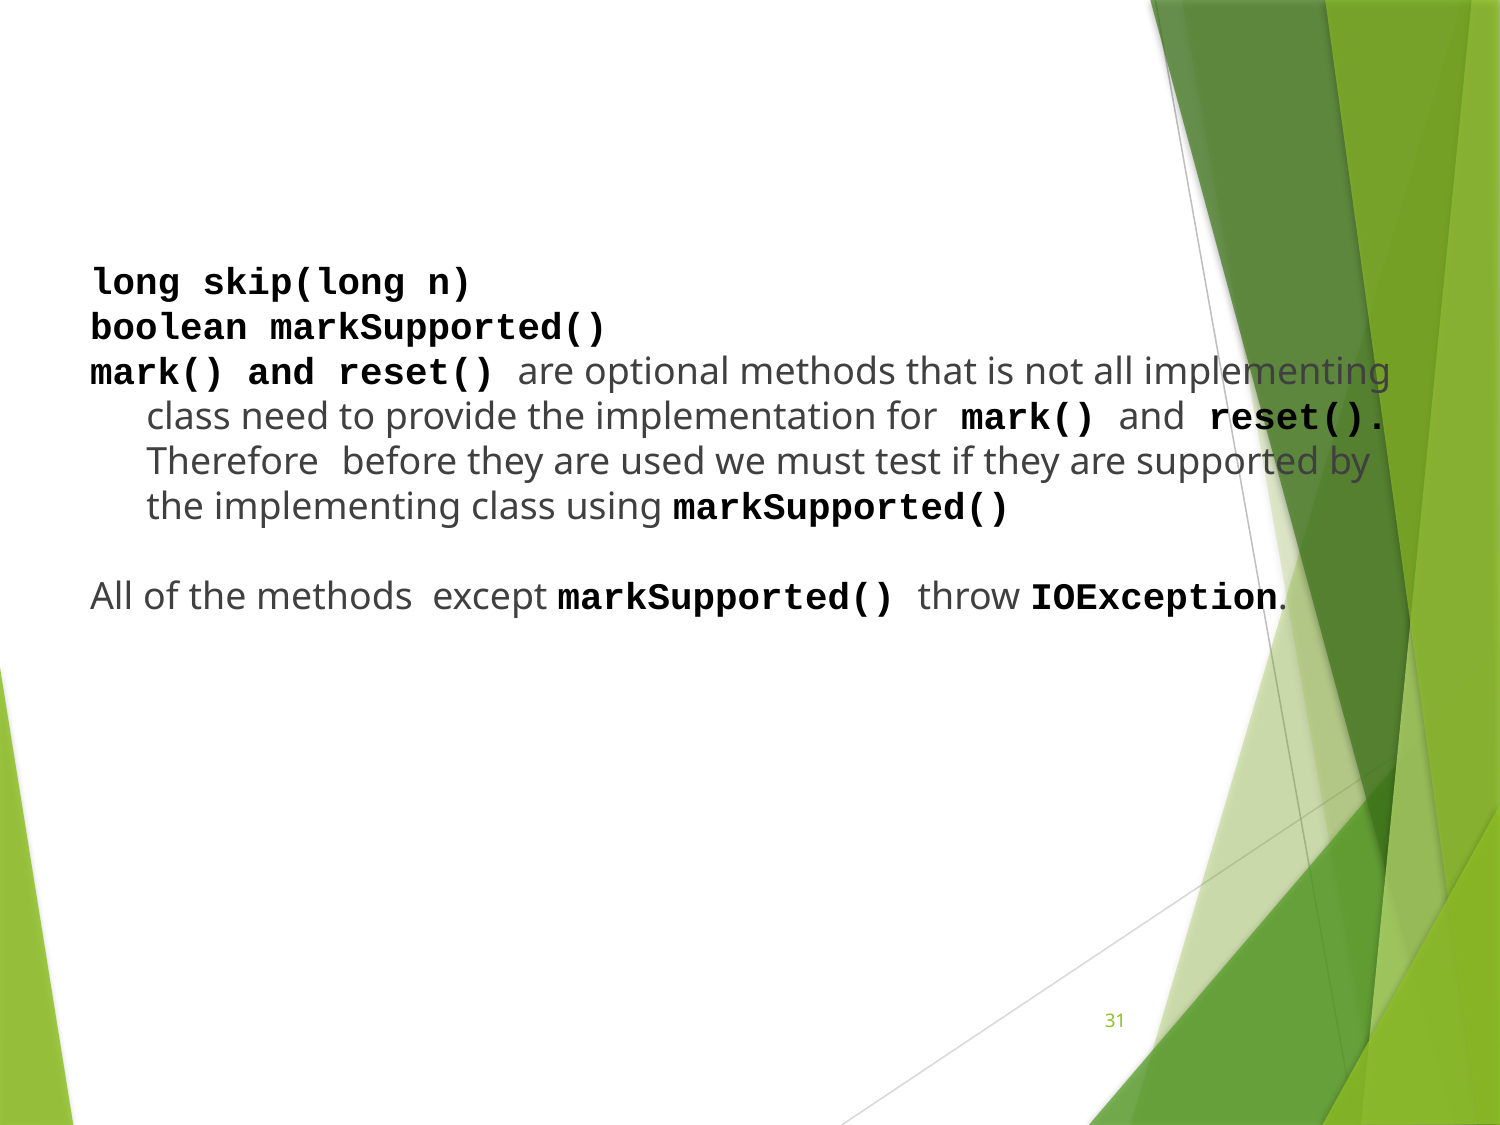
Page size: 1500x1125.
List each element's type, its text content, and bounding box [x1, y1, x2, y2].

list long skip(long n) boolean markSupported() mark() and reset() are optional methods that is not all implementing class need to provide the implementation for mark() and reset(). Therefore before they are used we must test if they are supported by the implementing class using markSupported() All of the methods except markSupported() throw IOException. [75, 249, 1425, 993]
slide_number 31 [1057, 991, 1142, 1051]
